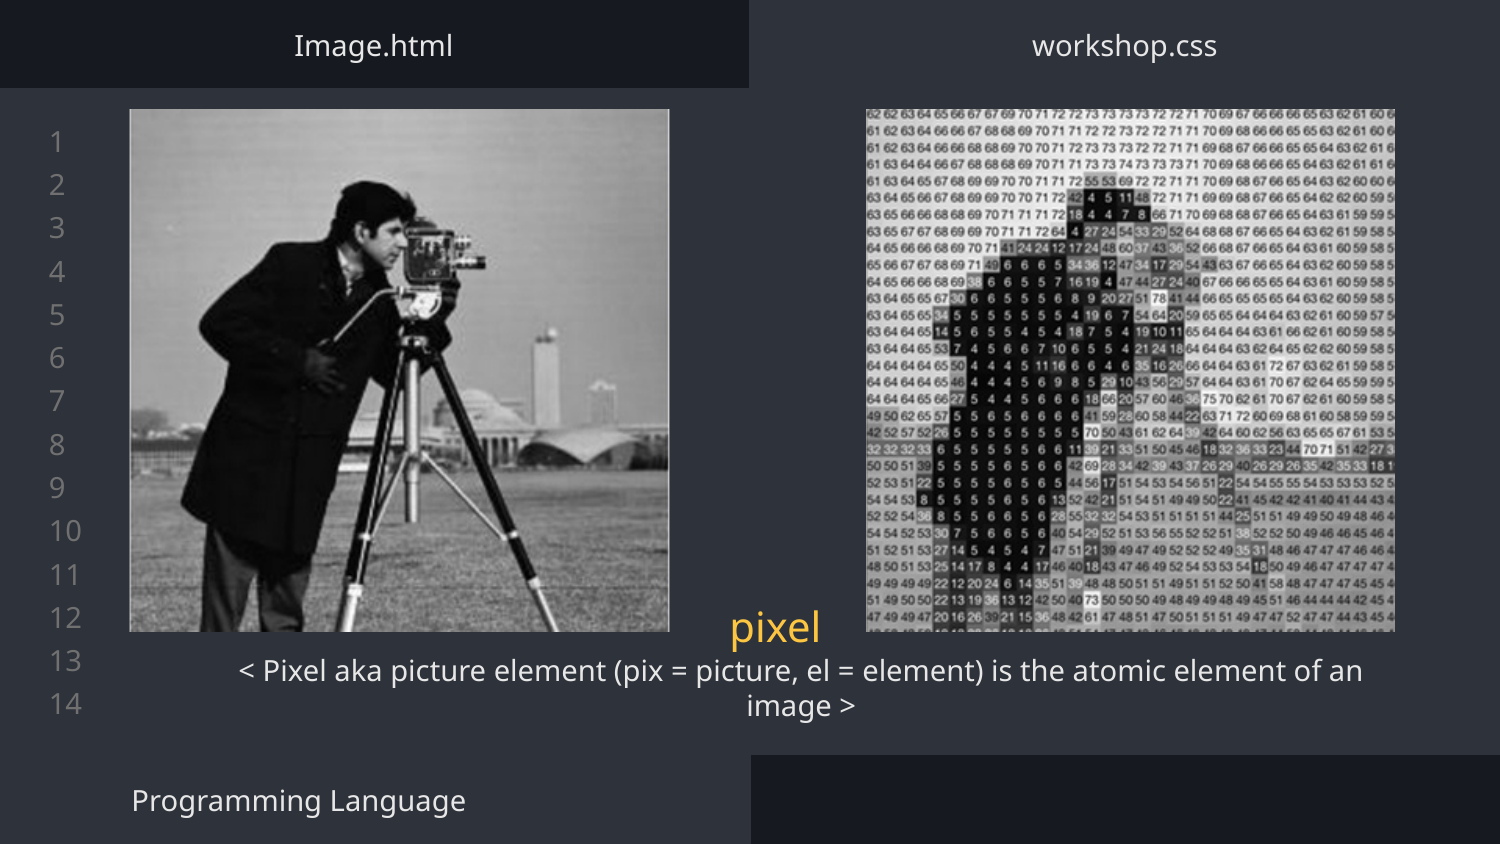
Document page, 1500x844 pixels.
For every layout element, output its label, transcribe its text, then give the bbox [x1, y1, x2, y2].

picture [129, 109, 670, 632]
text_box workshop.css [749, 15, 1500, 74]
text_box pixel [478, 598, 837, 654]
text_box Image.html [0, 15, 749, 74]
text_box Programming Language [116, 770, 915, 829]
text_box < Pixel aka picture element (pix = picture, el = element) is the atomic element of an image > [183, 634, 1420, 741]
picture [865, 109, 1398, 632]
